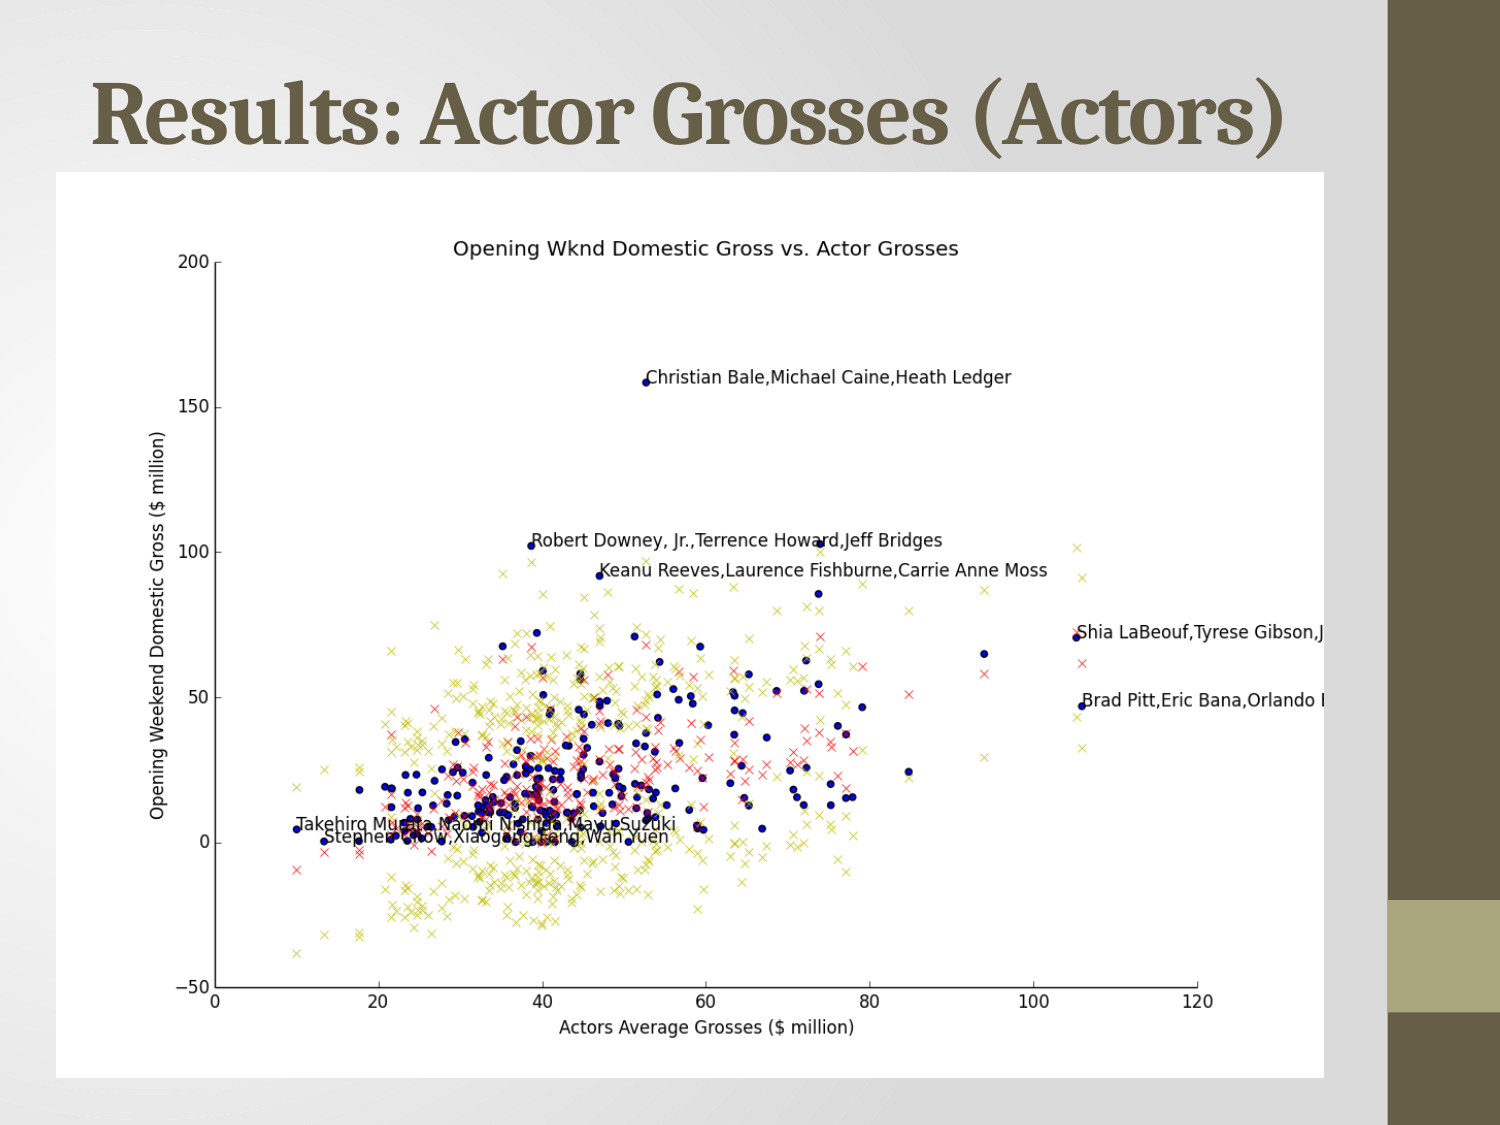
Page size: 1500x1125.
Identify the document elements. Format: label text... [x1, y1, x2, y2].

title Results: Actor Grosses (Actors) [75, 45, 1325, 166]
picture [55, 172, 1324, 1078]
